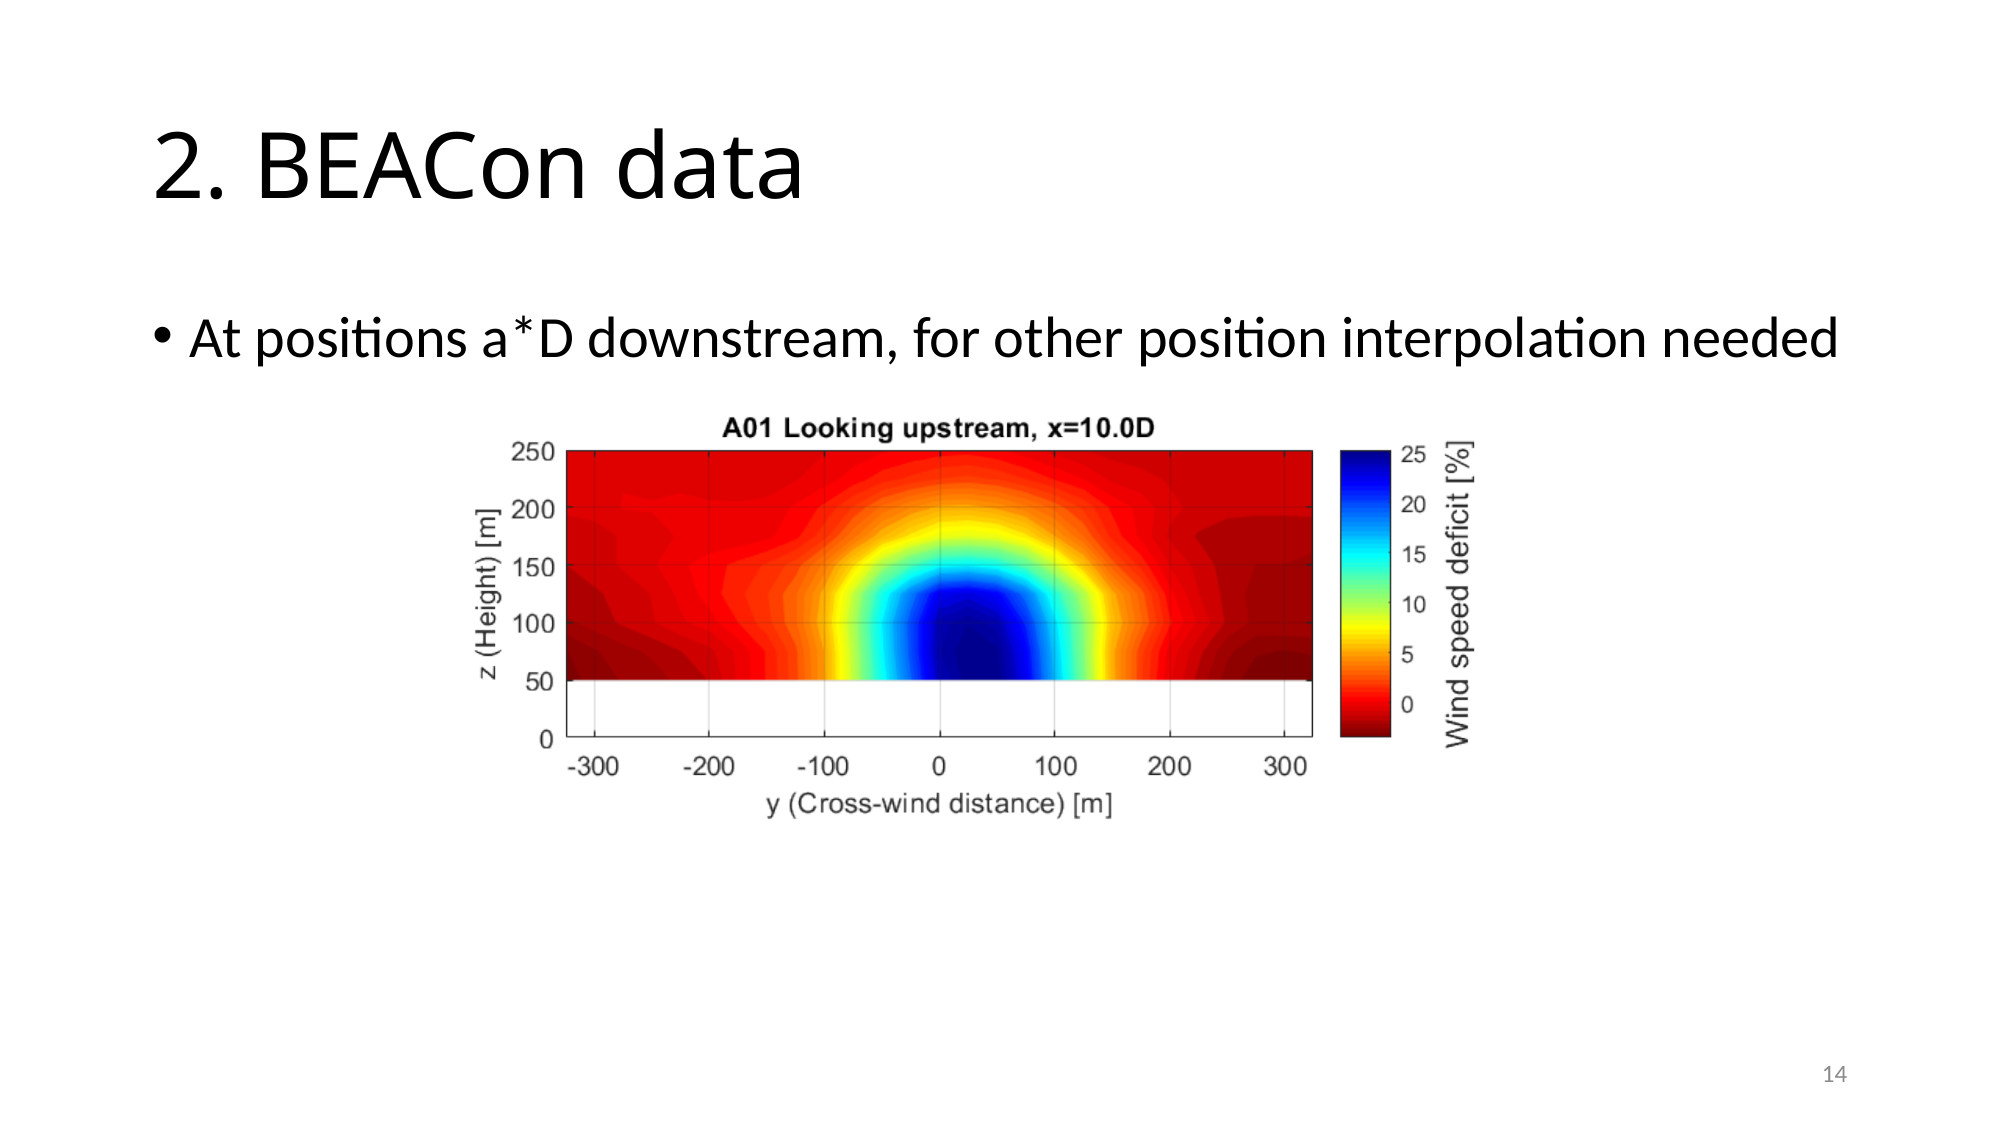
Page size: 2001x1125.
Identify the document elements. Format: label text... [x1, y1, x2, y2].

slide_number 14 [1412, 1042, 1863, 1103]
title 2. BEACon data [137, 59, 1863, 278]
list At positions a*D downstream, for other position interpolation needed [137, 299, 1863, 1014]
picture [455, 386, 1520, 835]
